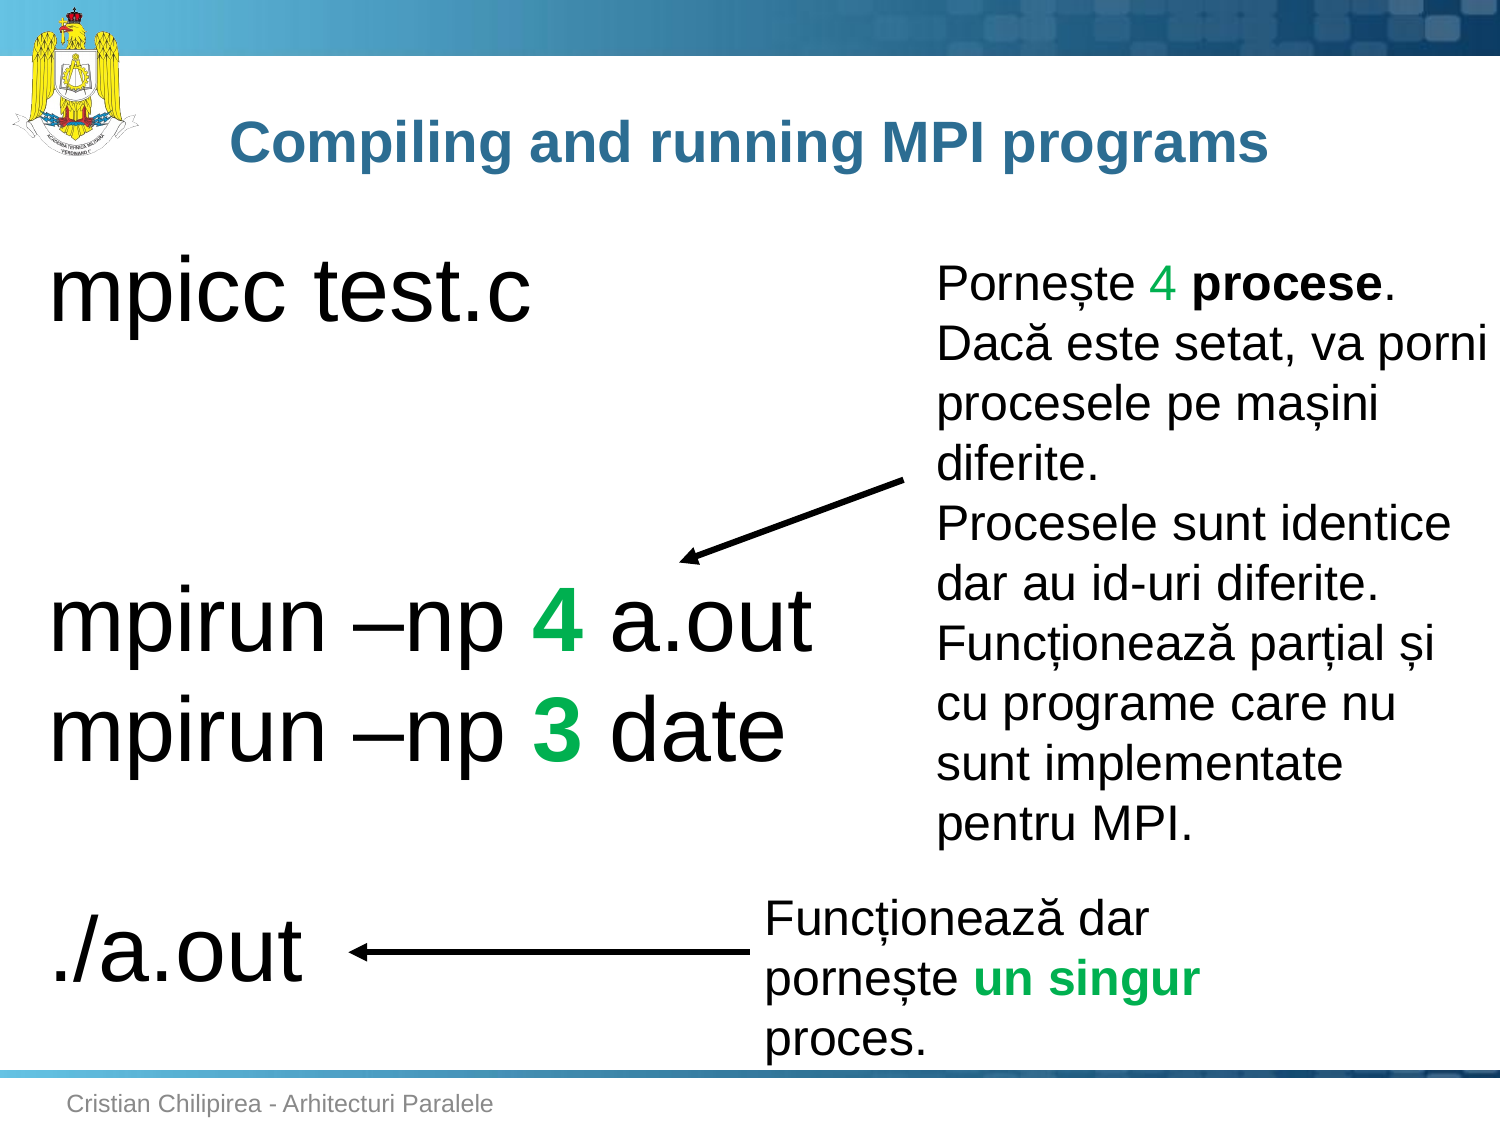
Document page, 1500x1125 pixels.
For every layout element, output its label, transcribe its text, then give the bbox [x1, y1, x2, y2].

text_box mpicc test.c mpirun –np 4 a.out mpirun –np 3 date ./a.out [33, 222, 829, 1007]
title Compiling and running MPI programs [51, 102, 1449, 178]
picture [0, 1070, 1500, 1078]
text_box Funcționează dar pornește un singur proces. [750, 878, 1235, 1074]
footer Cristian Chilipirea - Arhitecturi Paralele [51, 1083, 1157, 1125]
text_box Pornește 4 procese. Dacă este setat, va porni procesele pe mașini diferite. Procesele sunt identice dar au id-uri diferite. Funcționează parțial și cu programe care nu sunt implementate pentru MPI. [921, 243, 1500, 859]
picture [0, 0, 1500, 156]
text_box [678, 479, 904, 563]
